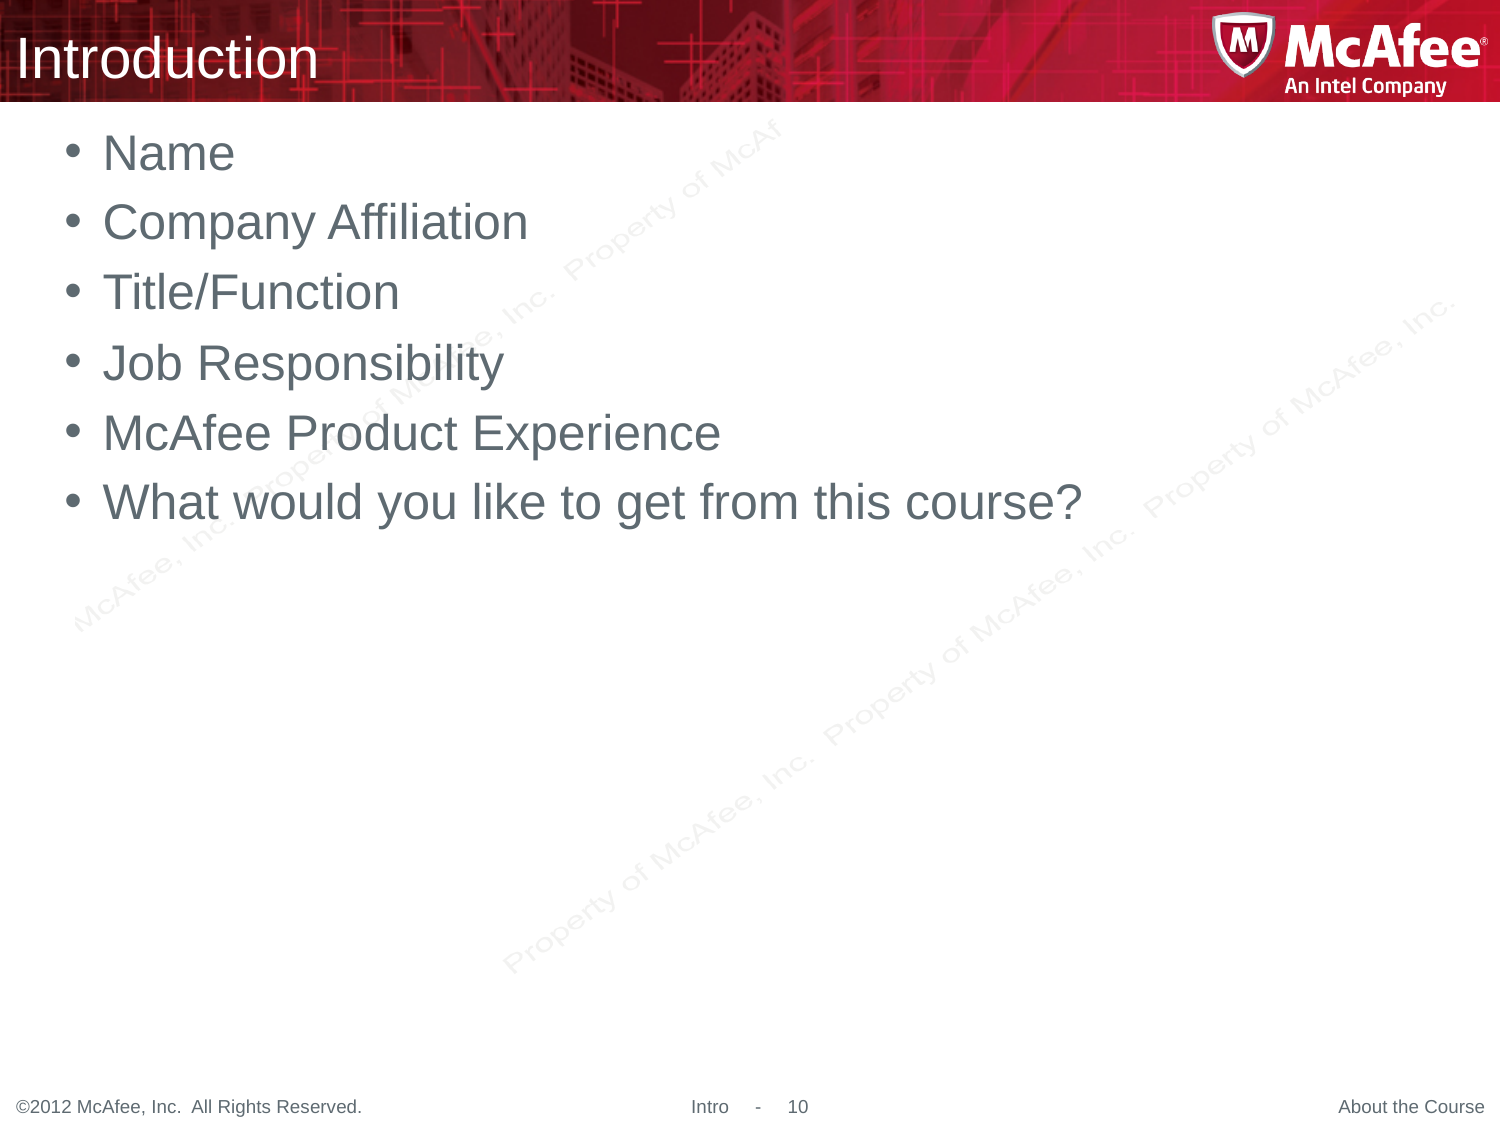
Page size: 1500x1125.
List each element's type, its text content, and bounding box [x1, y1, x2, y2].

list Name Company Affiliation Title/Function Job Responsibility McAfee Product Experience What would you like to get from this course? [11, 112, 1488, 1076]
picture [0, 0, 1500, 1050]
footer About the Course [924, 1087, 1500, 1125]
title Introduction [0, 0, 1172, 98]
